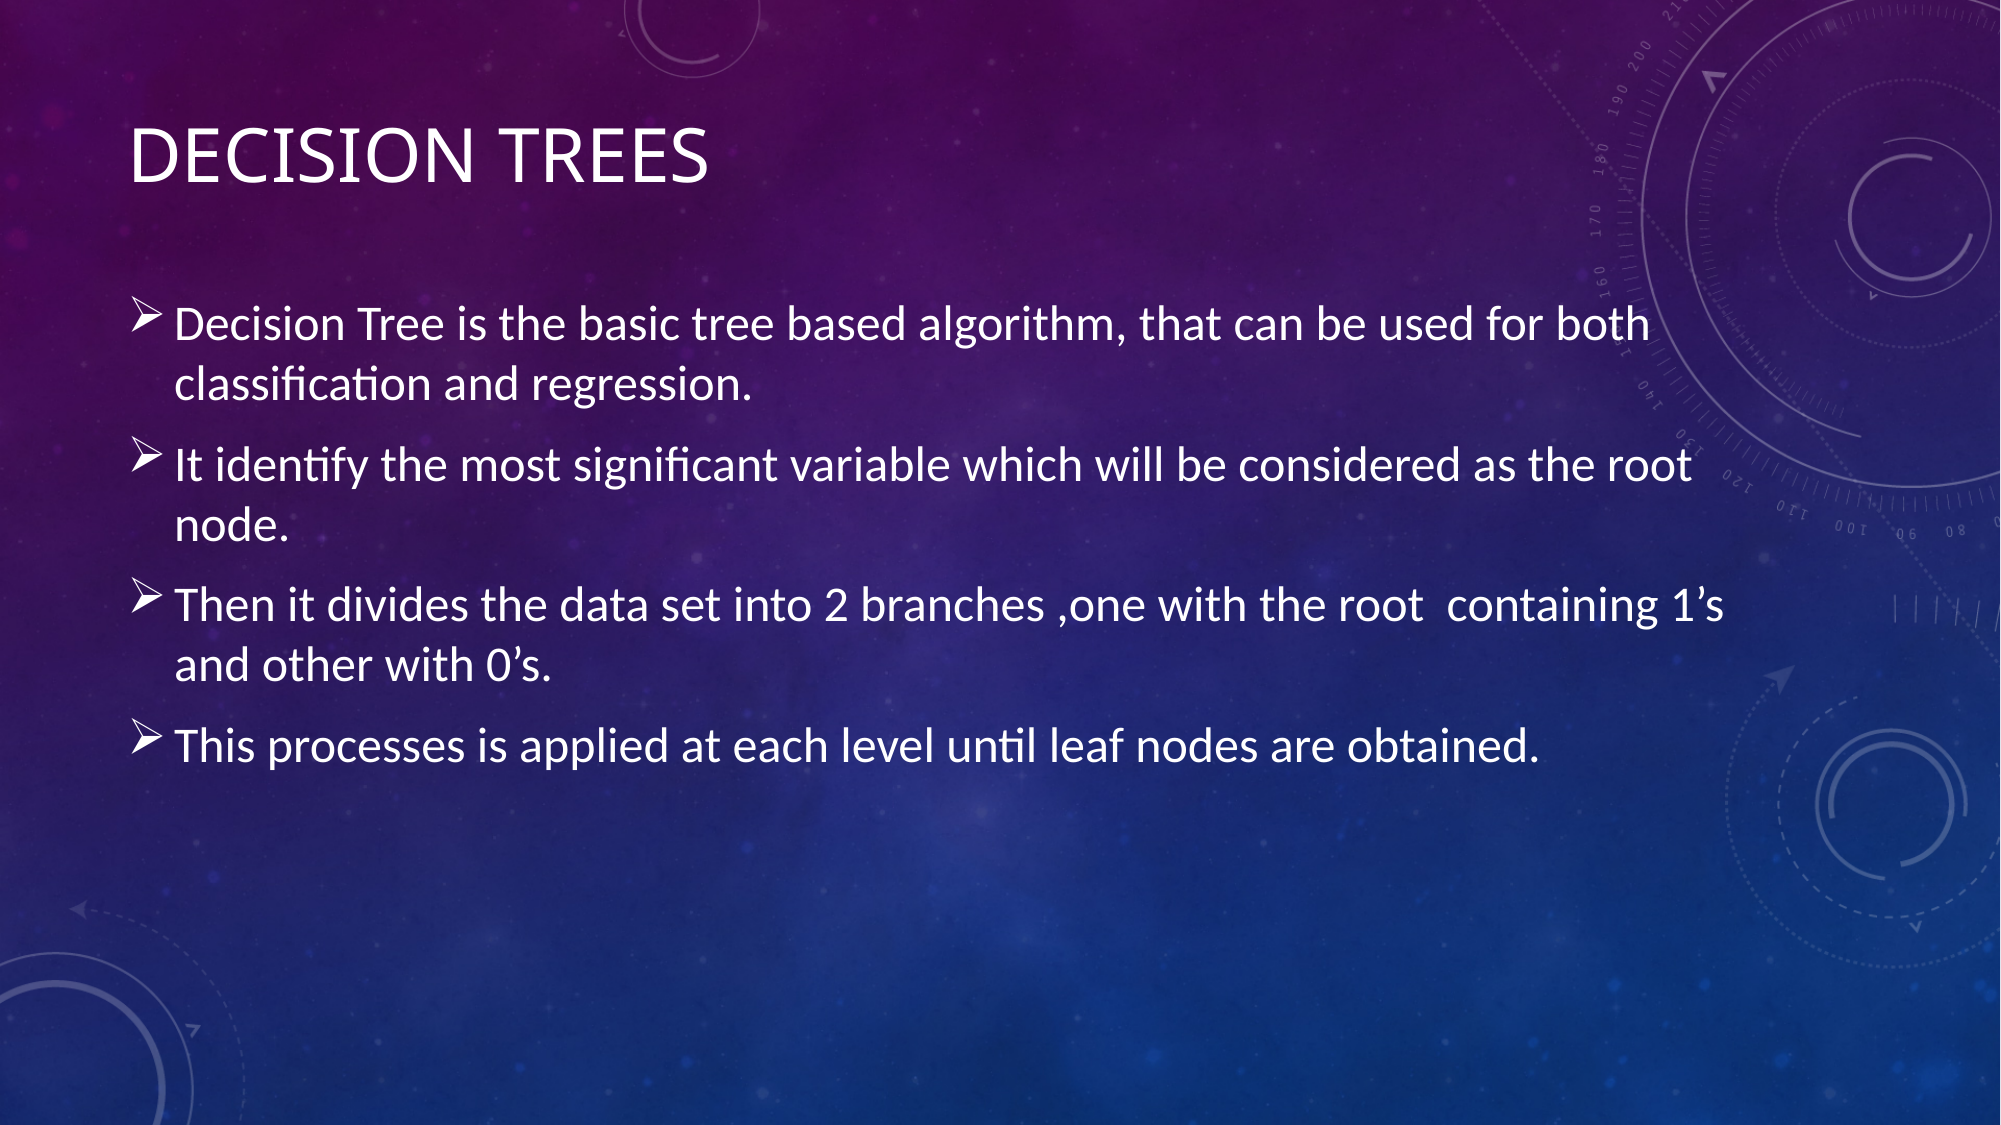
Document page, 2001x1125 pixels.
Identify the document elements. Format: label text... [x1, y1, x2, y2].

text_box DECISION TREES [112, 99, 1775, 282]
picture [0, 0, 2001, 1125]
text_box Decision Tree is the basic tree based algorithm, that can be used for both classification and regression. It identify the most significant variable which will be considered as the root node. Then it divides the data set into 2 branches ,one with the root containing 1’s and other with 0’s. This processes is applied at each level until leaf nodes are obtained. [112, 282, 1775, 896]
